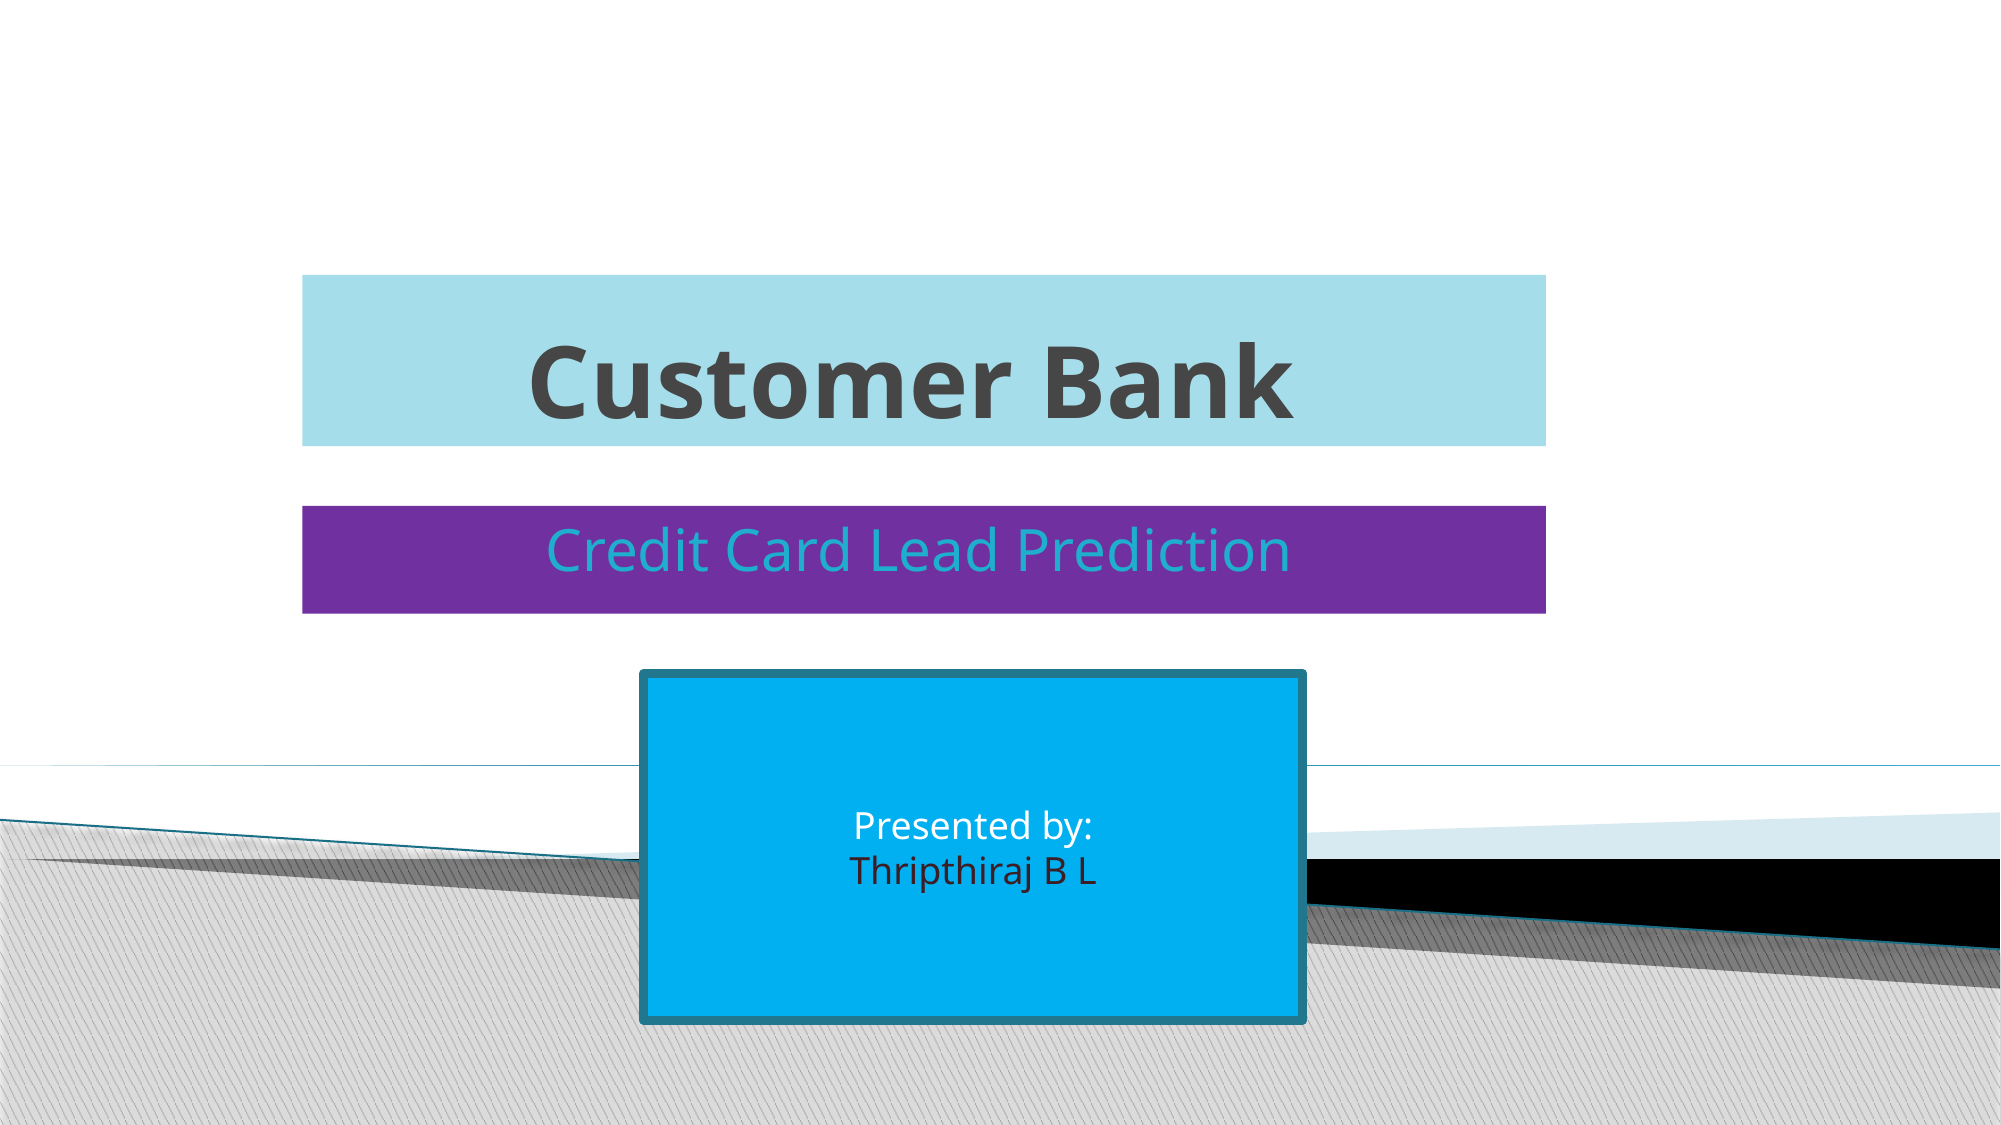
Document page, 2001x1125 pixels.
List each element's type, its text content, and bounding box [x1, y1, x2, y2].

subtitle Credit Card Lead Prediction [302, 505, 1546, 614]
text_box Presented by: Thripthiraj B L [639, 669, 1307, 1025]
title Customer Bank [302, 274, 1546, 447]
picture [7, 859, 639, 900]
picture [1307, 906, 2000, 989]
